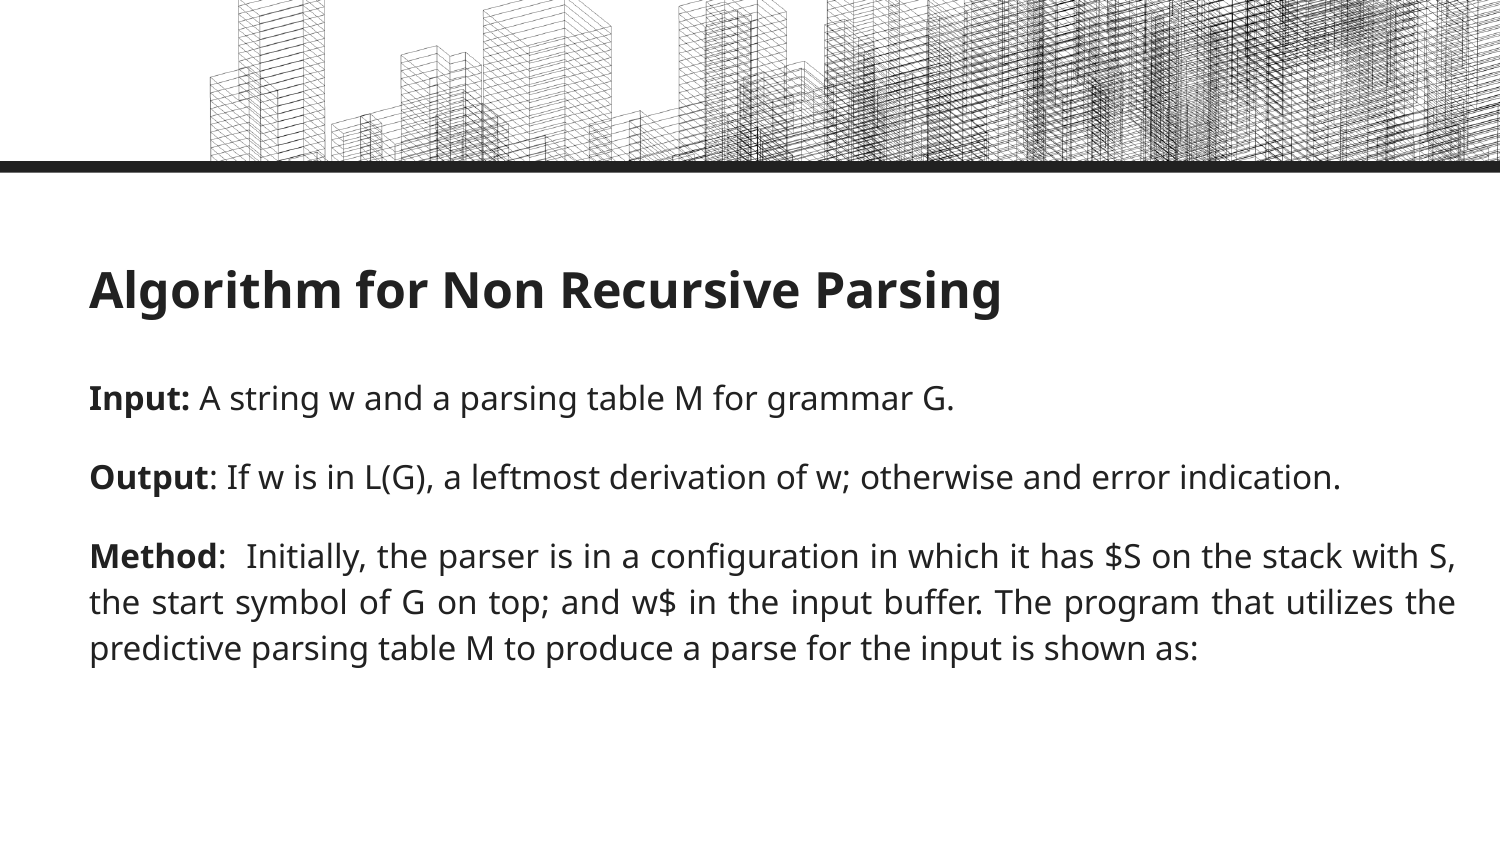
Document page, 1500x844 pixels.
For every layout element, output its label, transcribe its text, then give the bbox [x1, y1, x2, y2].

picture [0, 0, 1500, 161]
title Algorithm for Non Recursive Parsing [74, 267, 1190, 334]
list Input: A string w and a parsing table M for grammar G. Output: If w is in L(G), a leftmost derivation of w; otherwise and error indication. Method: Initially, the parser is in a configuration in which it has $S on the stack with S, the start symbol of G on top; and w$ in the input buffer. The program that utilizes the predictive parsing table M to produce a parse for the input is shown as: [74, 355, 1474, 679]
